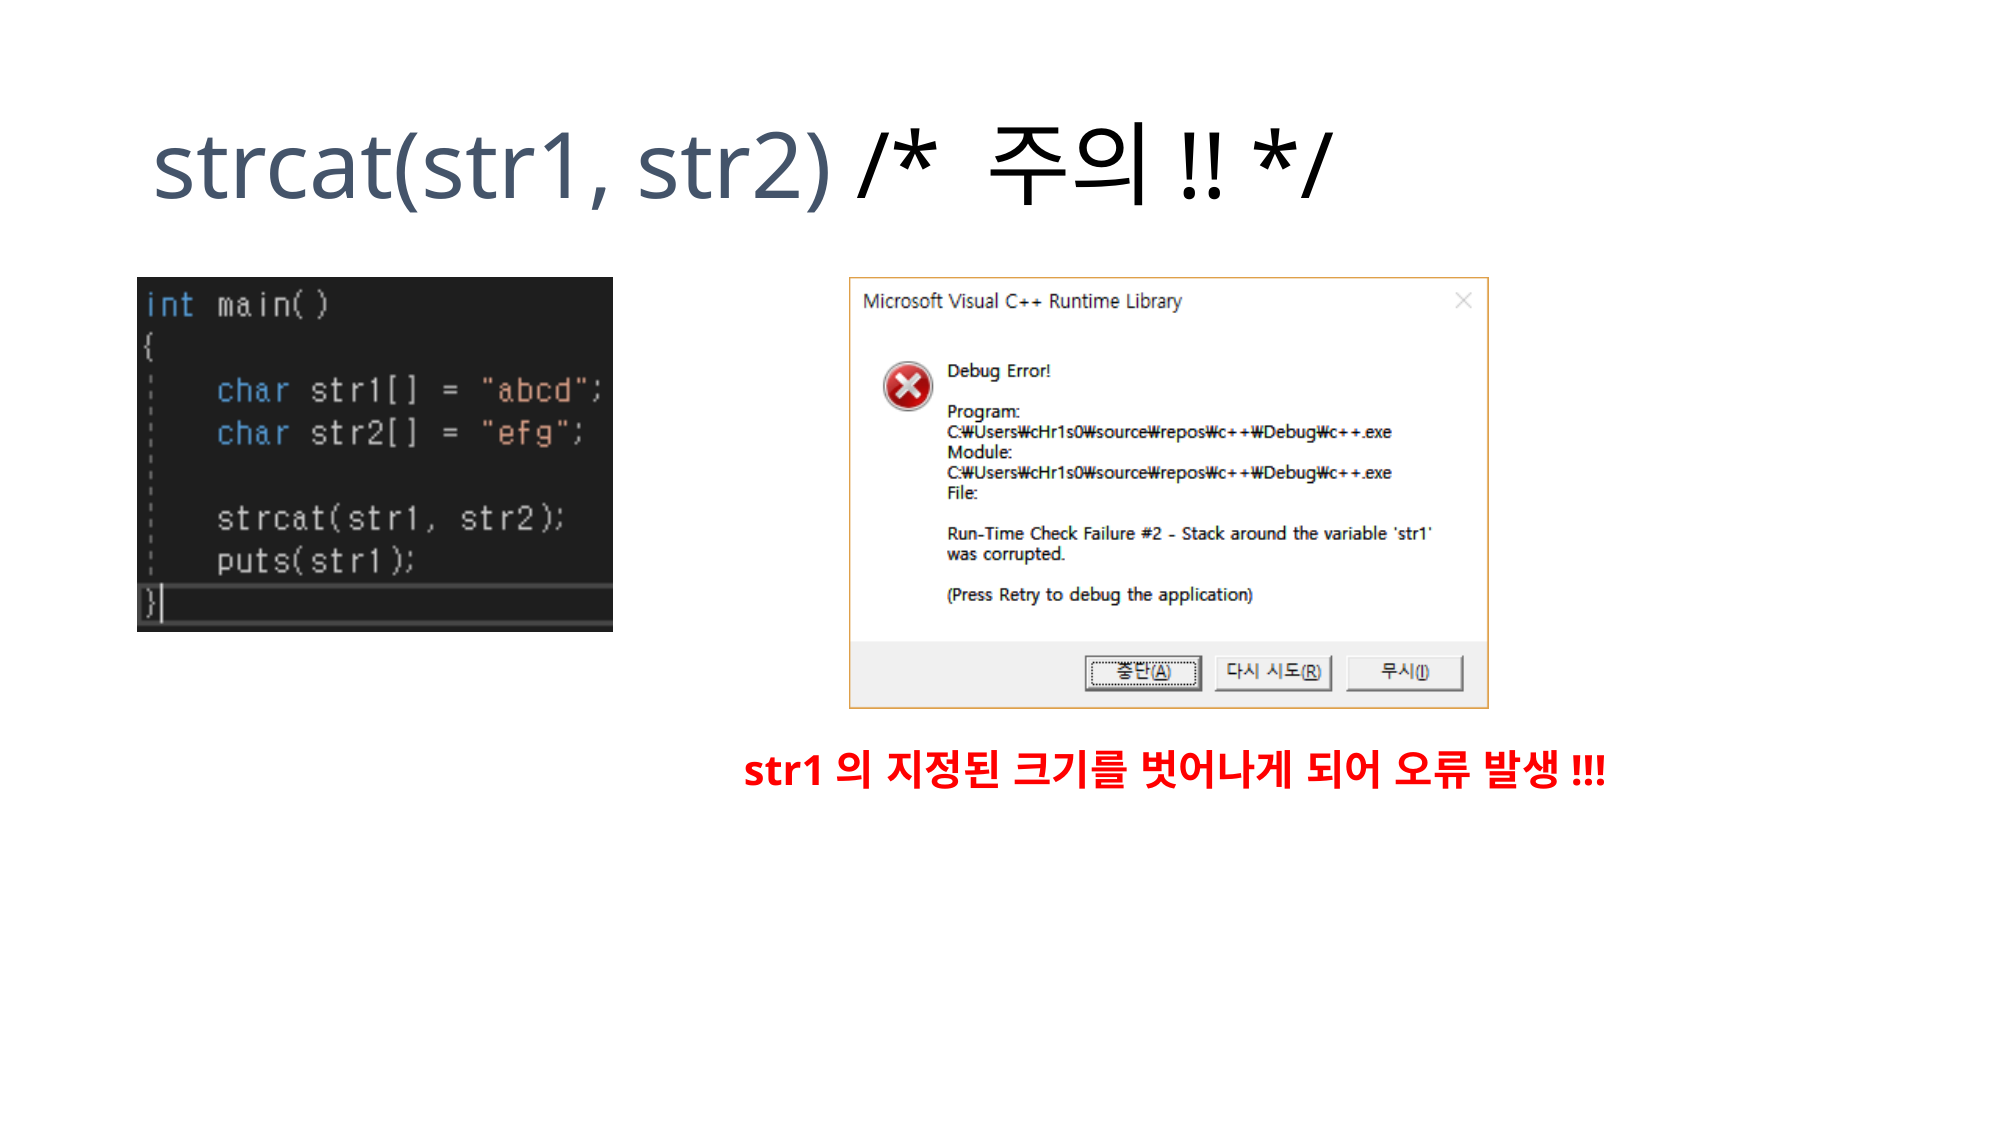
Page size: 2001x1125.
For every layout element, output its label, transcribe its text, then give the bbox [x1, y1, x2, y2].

picture [849, 277, 1489, 709]
title strcat(str1, str2) /* 주의!! */ [137, 59, 1863, 278]
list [137, 277, 613, 632]
text_box str1의 지정된 크기를 벗어나게 되어 오류 발생!!! [729, 736, 1734, 801]
